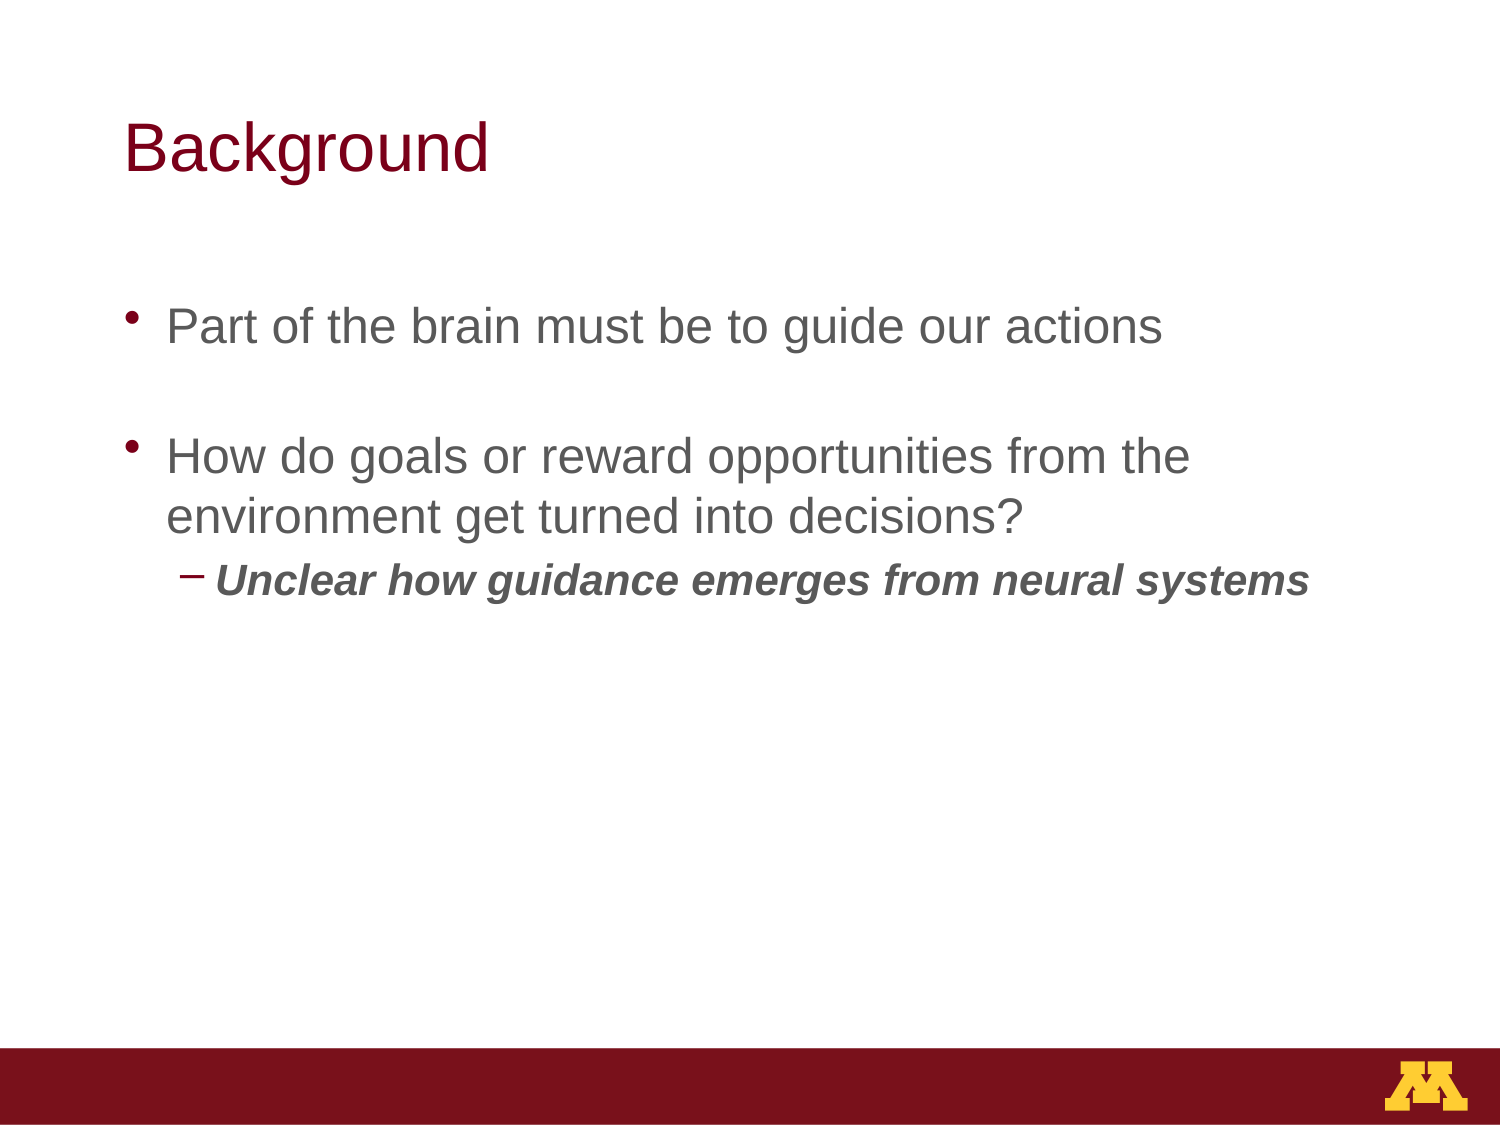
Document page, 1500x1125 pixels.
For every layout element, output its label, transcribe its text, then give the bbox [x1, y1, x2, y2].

title Background [112, 50, 1388, 238]
picture [0, 1048, 1500, 1125]
list Part of the brain must be to guide our actions How do goals or reward opportunities from the environment get turned into decisions? Unclear how guidance emerges from neural systems [112, 287, 1388, 938]
